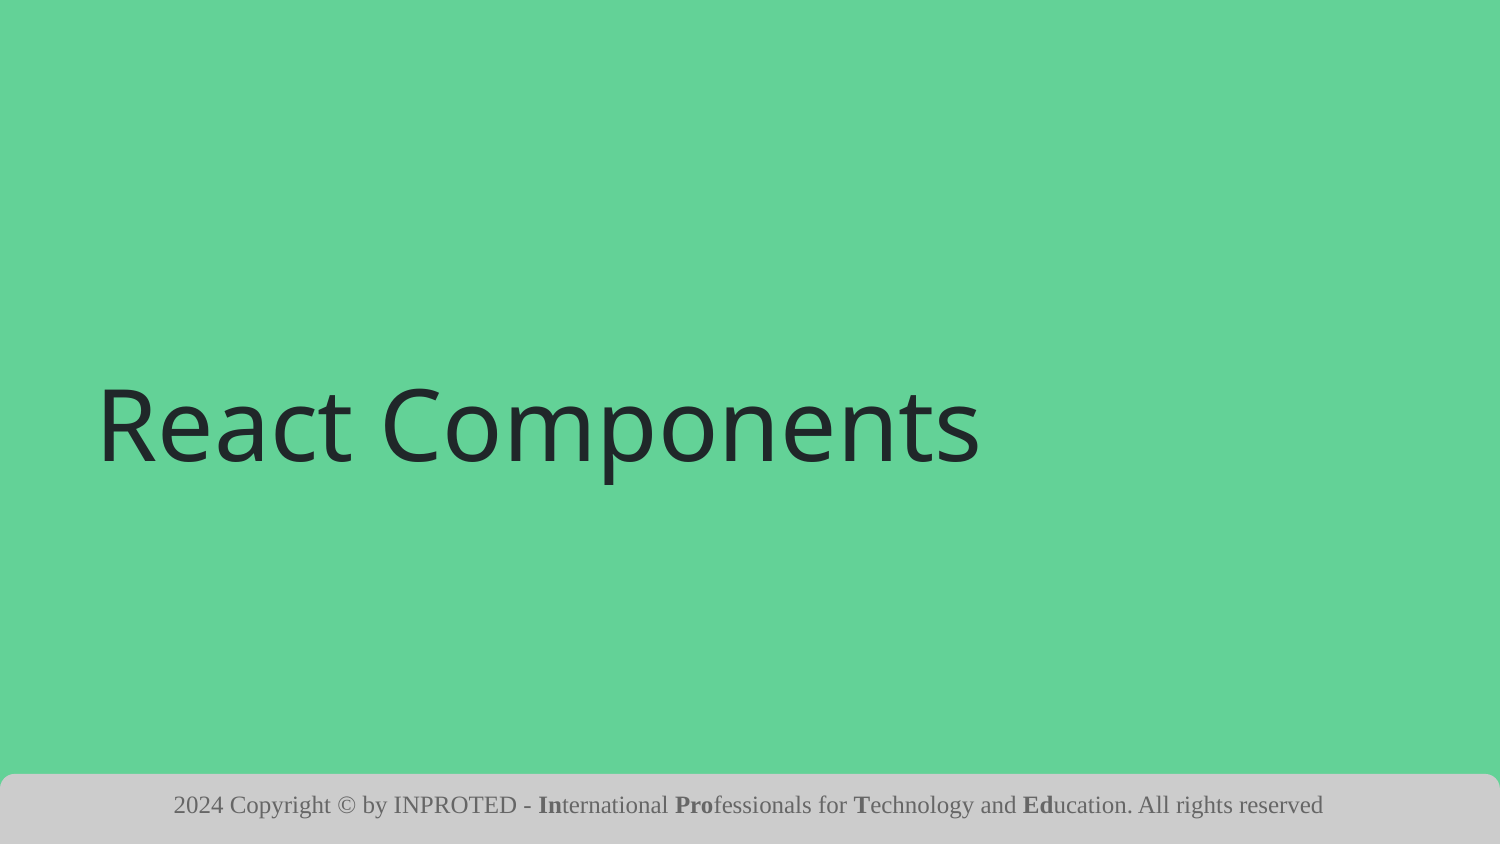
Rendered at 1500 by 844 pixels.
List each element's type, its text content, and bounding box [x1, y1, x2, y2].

title React Components [80, 86, 1032, 758]
